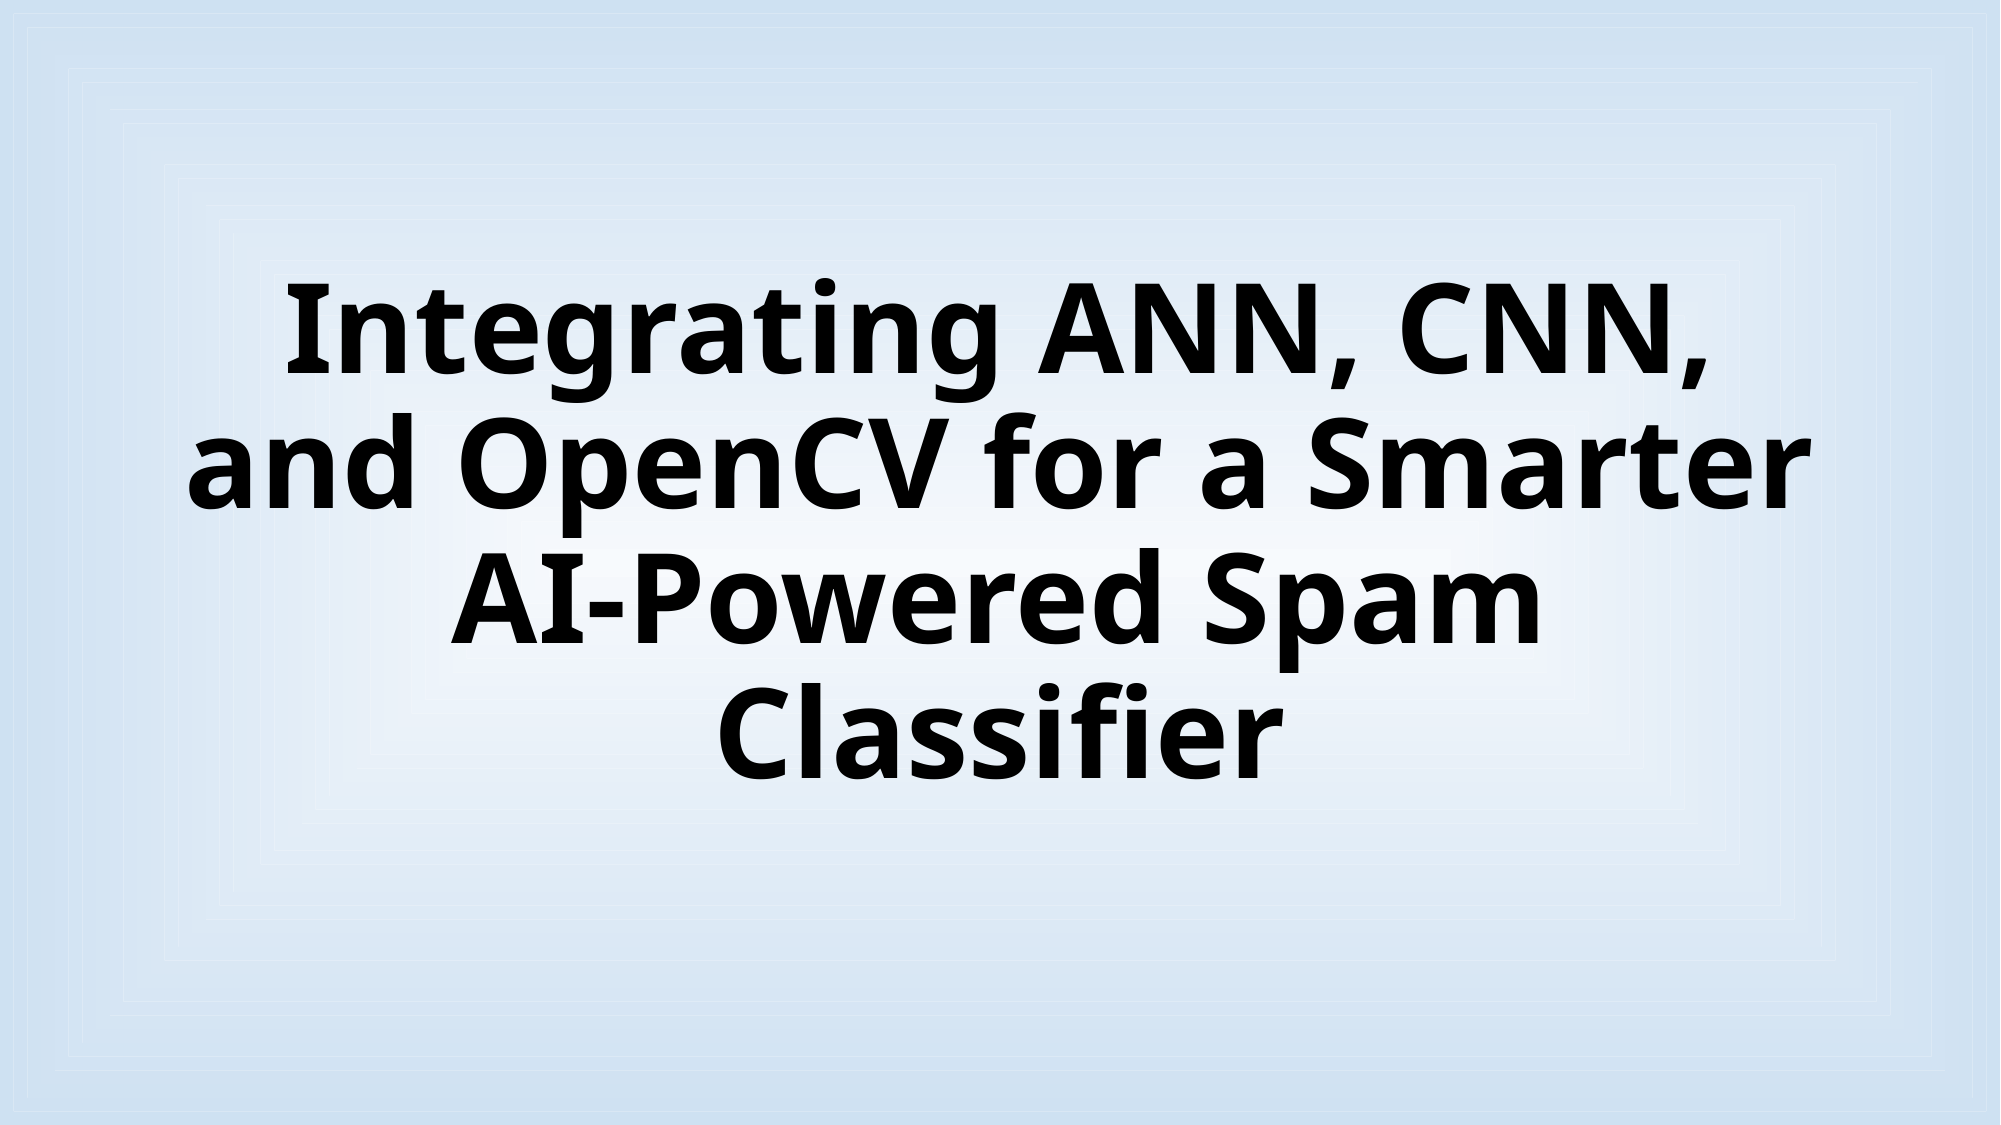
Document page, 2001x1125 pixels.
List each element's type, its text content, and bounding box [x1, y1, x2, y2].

title Integrating ANN, CNN, and OpenCV for a Smarter AI-Powered Spam Classifier [137, 210, 1863, 861]
